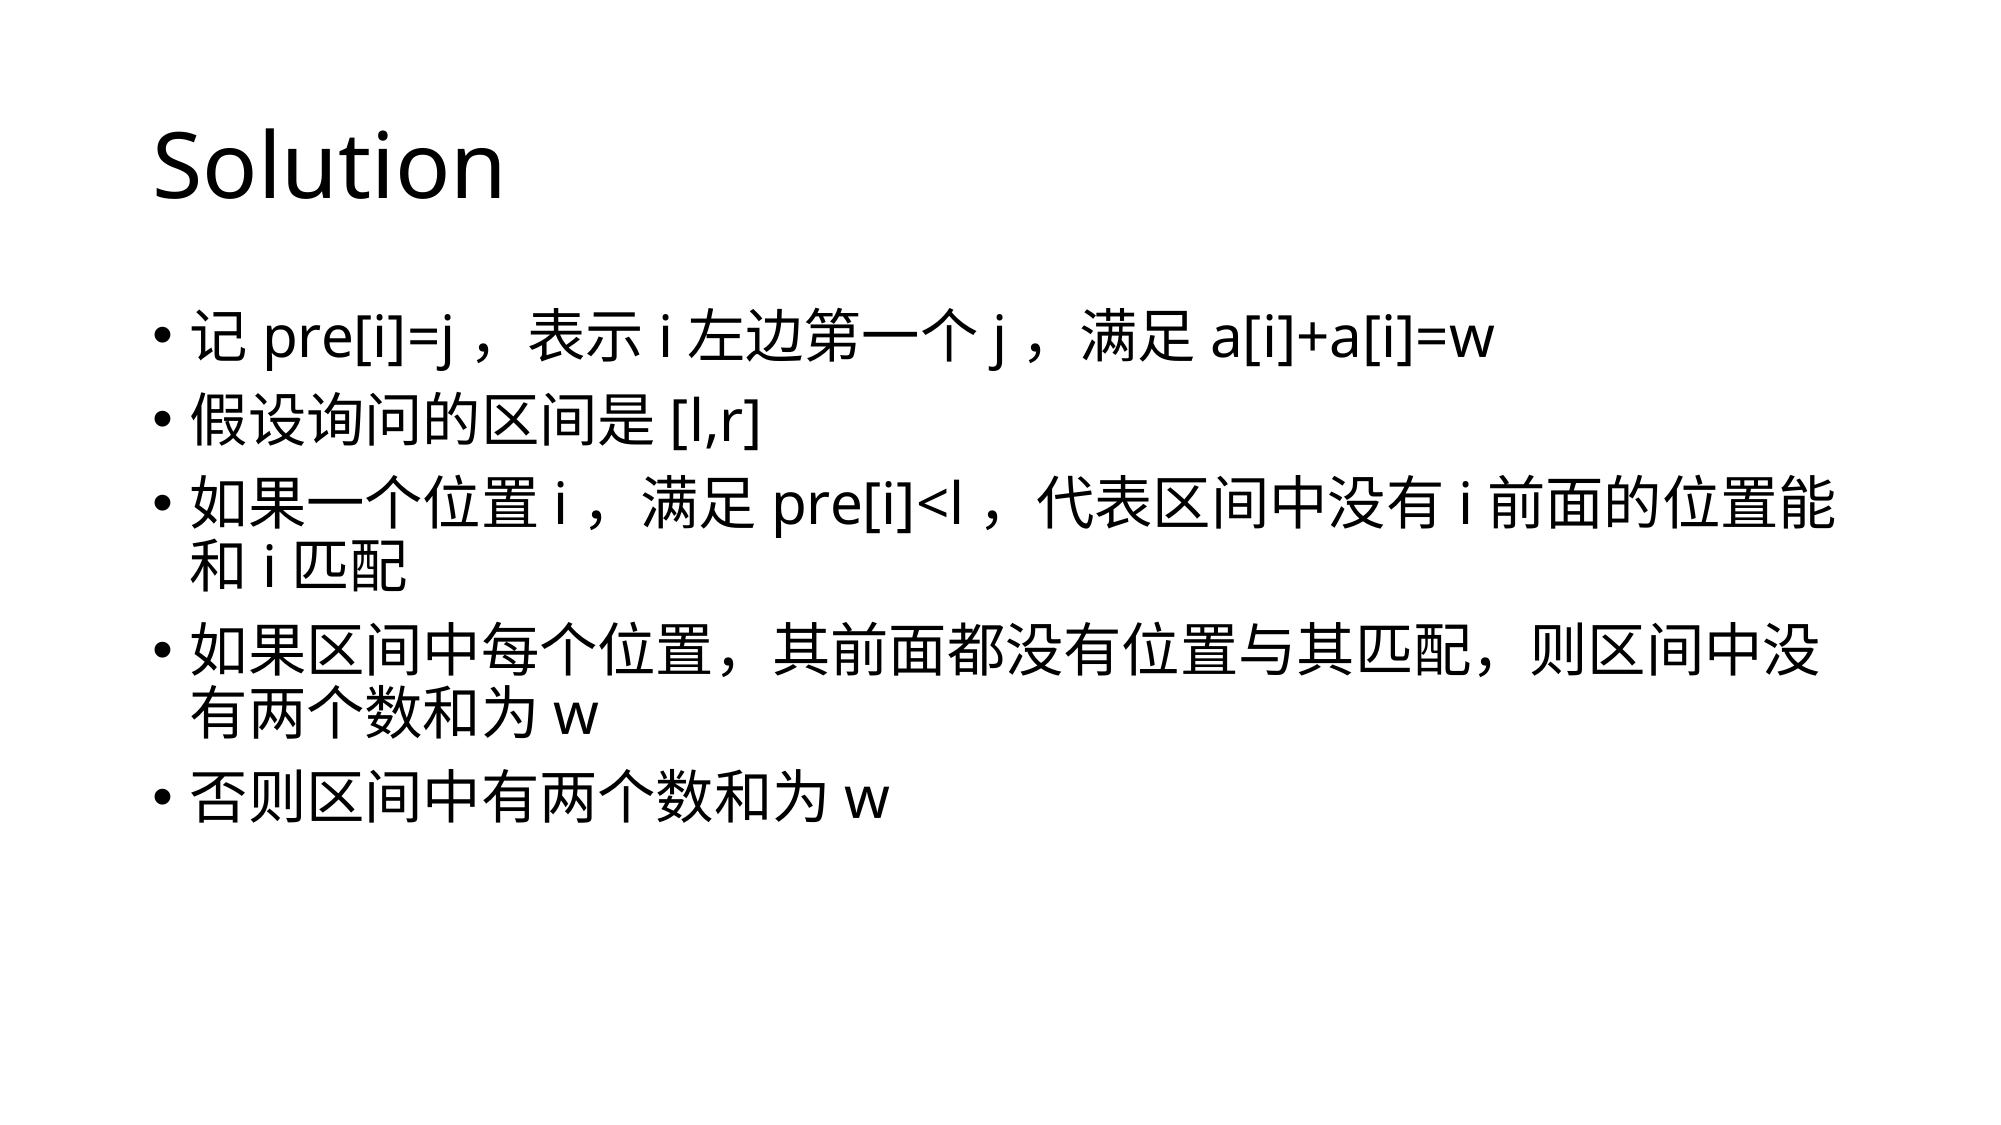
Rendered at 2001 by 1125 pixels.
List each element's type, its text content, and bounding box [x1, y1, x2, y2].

list 记pre[i]=j，表示i左边第一个j，满足a[i]+a[i]=w 假设询问的区间是[l,r] 如果一个位置i，满足pre[i]<l，代表区间中没有i前面的位置能和i匹配 如果区间中每个位置，其前面都没有位置与其匹配，则区间中没有两个数和为w 否则区间中有两个数和为w [137, 299, 1863, 1014]
title Solution [137, 59, 1863, 278]
